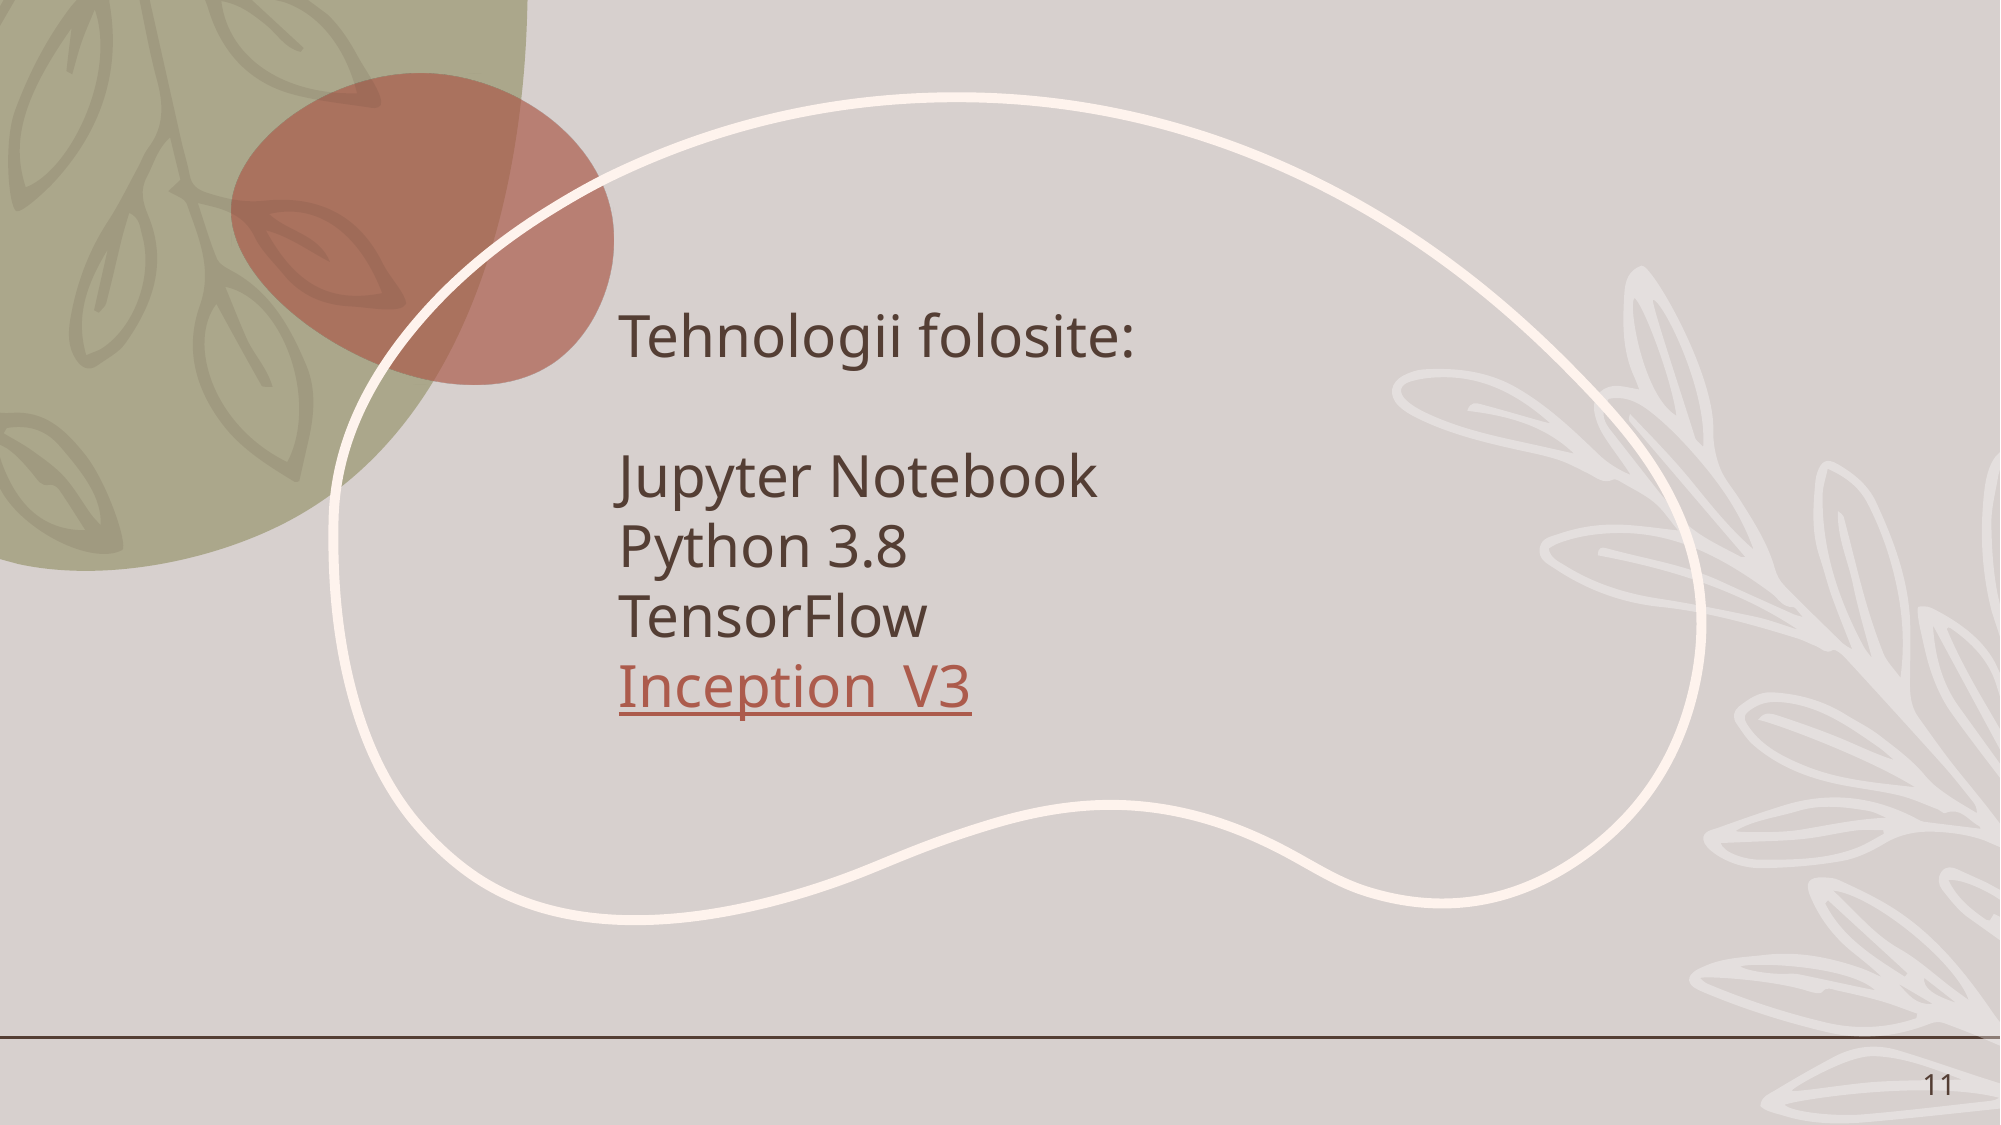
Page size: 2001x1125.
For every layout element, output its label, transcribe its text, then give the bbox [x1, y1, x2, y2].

list Tehnologii folosite: Jupyter Notebook Python 3.8 TensorFlow Inception_V3 [603, 292, 1679, 1053]
picture [380, 181, 614, 385]
picture [231, 73, 614, 385]
slide_number 11 [1808, 1060, 1971, 1112]
